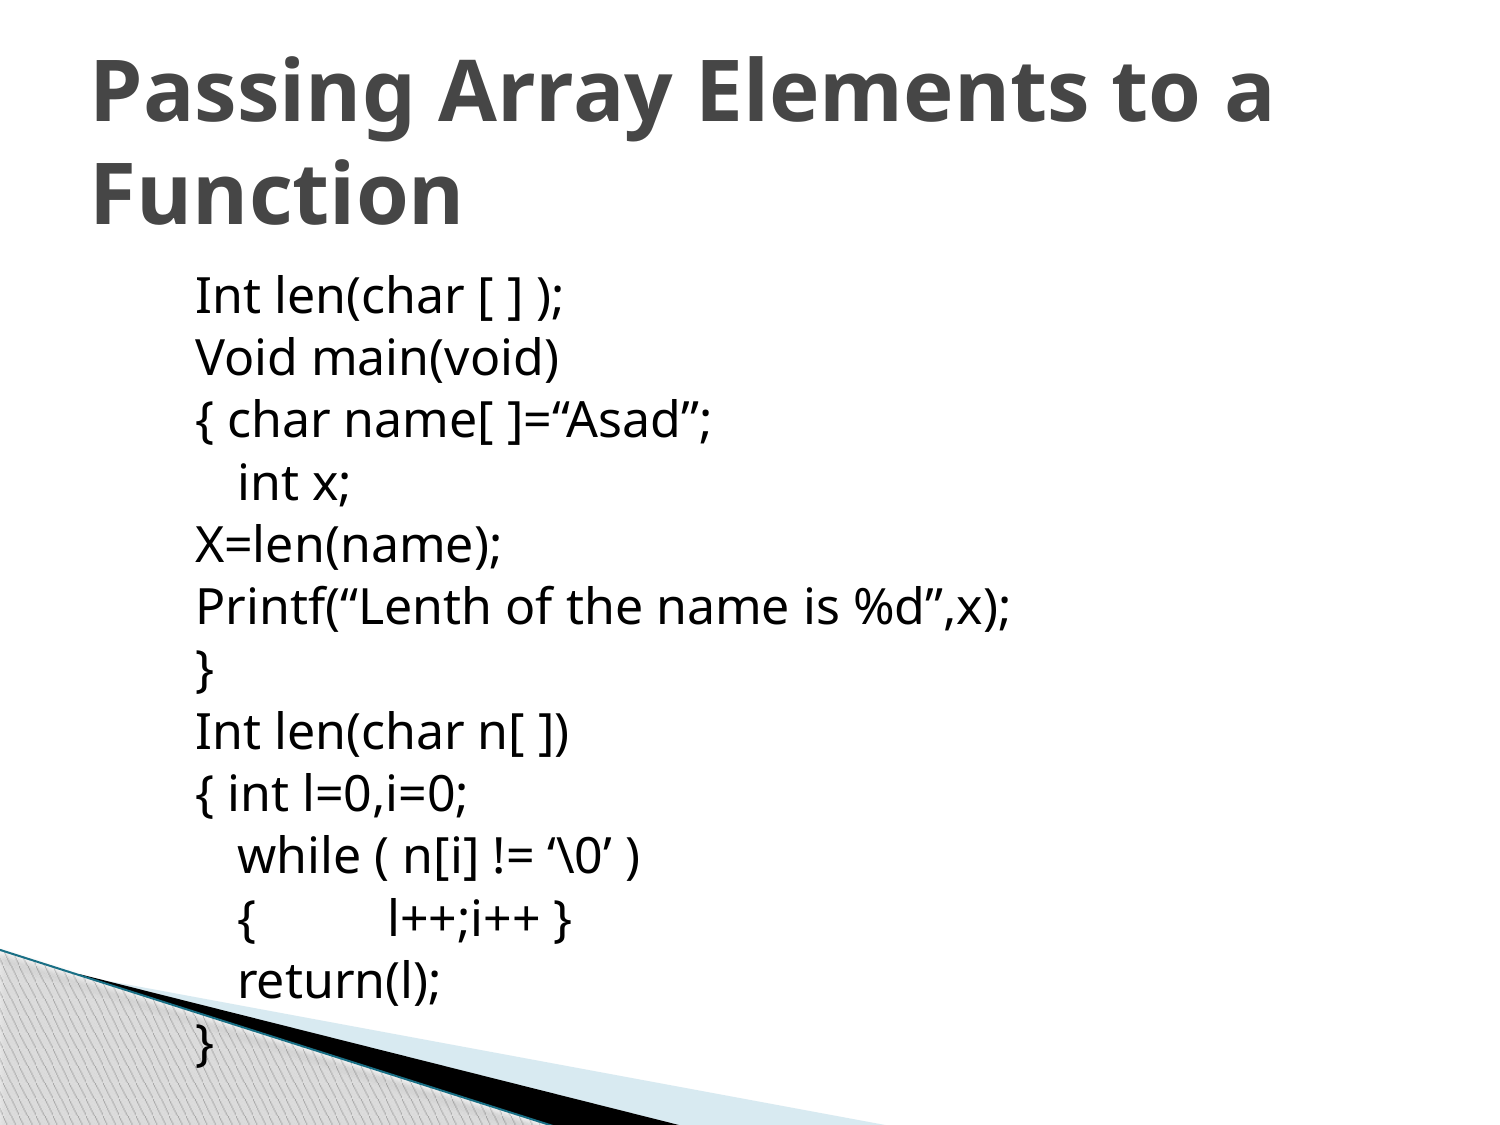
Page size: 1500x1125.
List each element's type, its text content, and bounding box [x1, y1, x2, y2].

title Passing Array Elements to a Function [75, 45, 1425, 233]
list Int len(char [ ] ); Void main(void) { char name[ ]=“Asad”; int x; X=len(name); Printf(“Lenth of the name is %d”,x); } Int len(char n[ ]) { int l=0,i=0; while ( n[i] != ‘\0’ ) { l++;i++ } return(l); } [162, 262, 1363, 1125]
